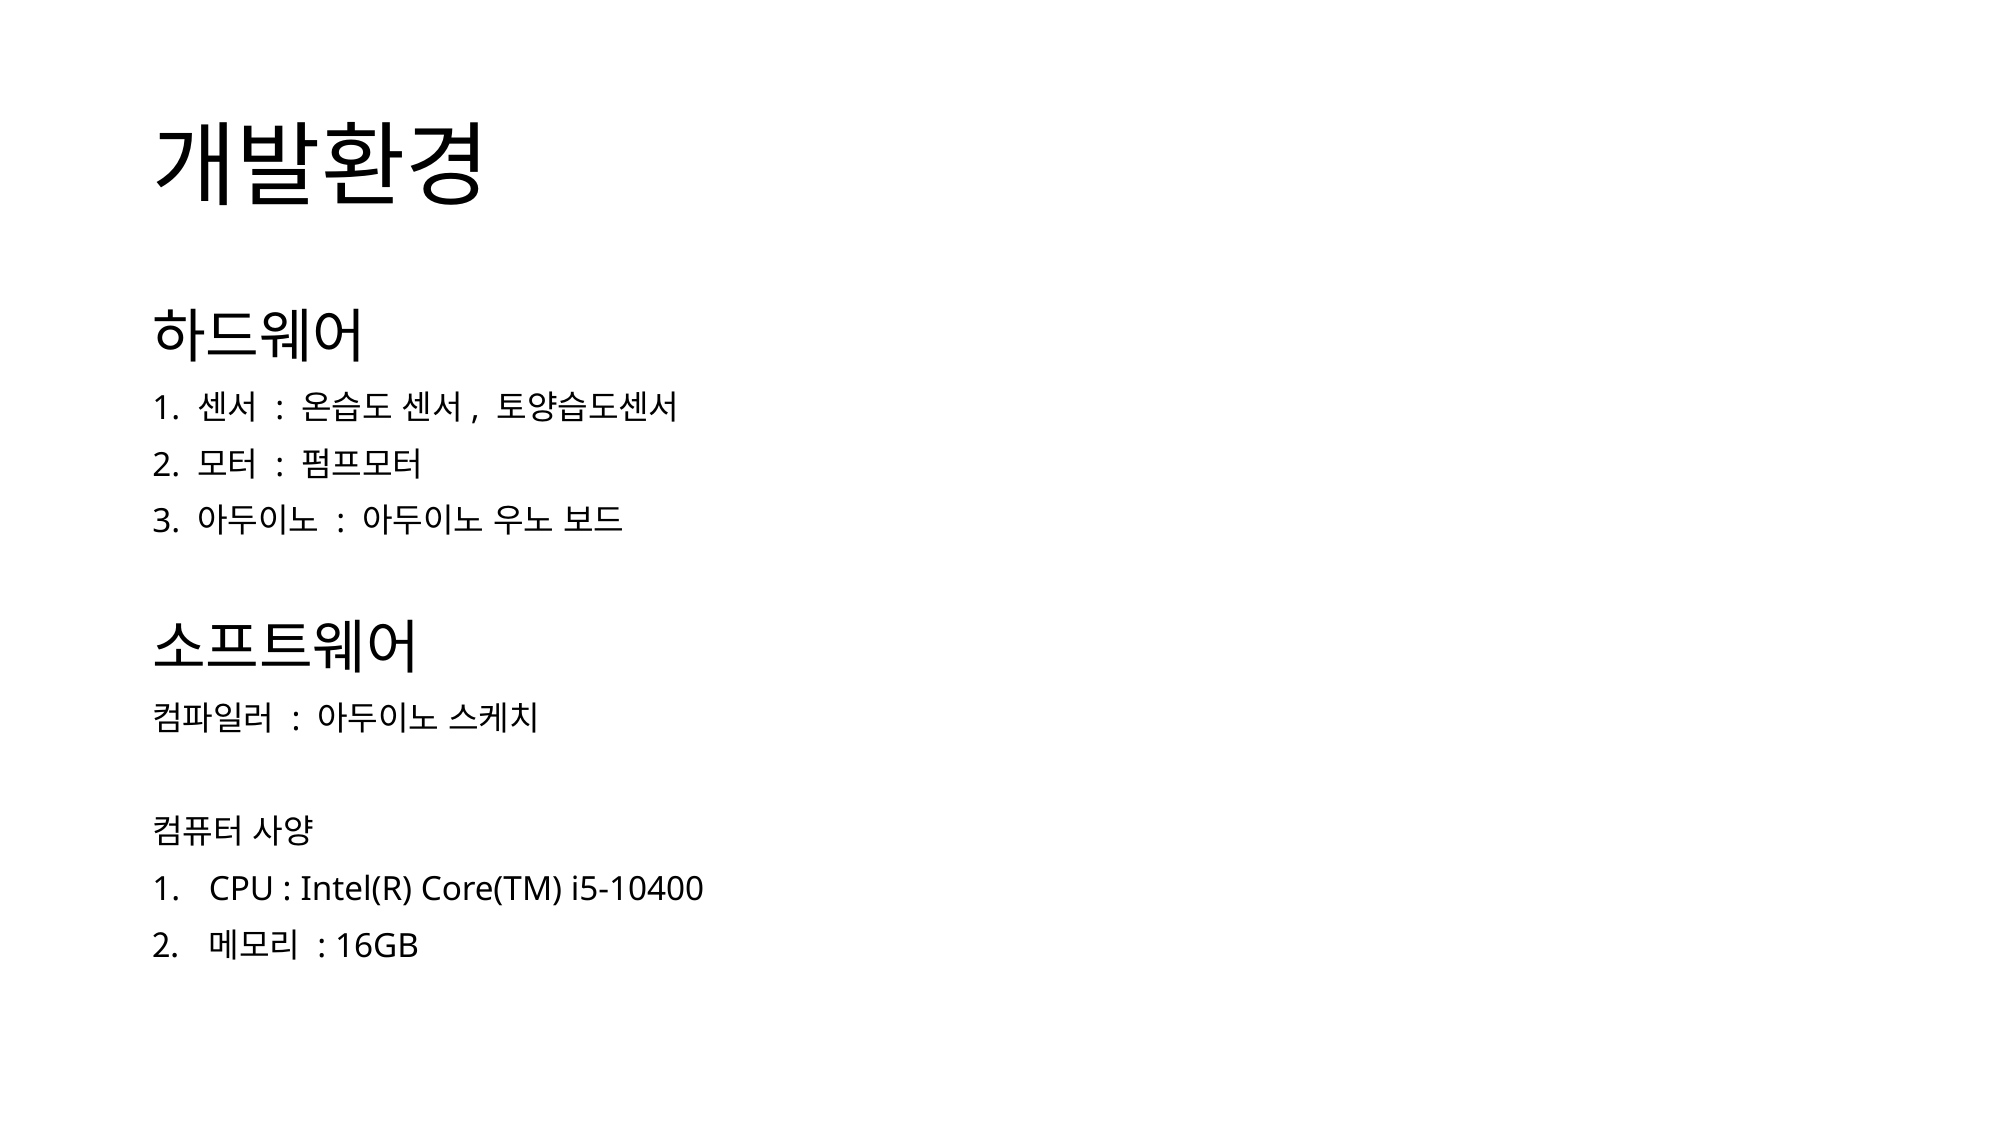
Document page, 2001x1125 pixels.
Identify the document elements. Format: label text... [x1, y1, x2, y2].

list 하드웨어 1. 센서 : 온습도 센서, 토양습도센서 2. 모터 : 펌프모터 3. 아두이노 : 아두이노 우노 보드 소프트웨어 컴파일러 : 아두이노 스케치 컴퓨터 사양 CPU : Intel(R) Core(TM) i5-10400 메모리 : 16GB [137, 299, 1863, 1014]
title 개발환경 [137, 59, 1863, 278]
